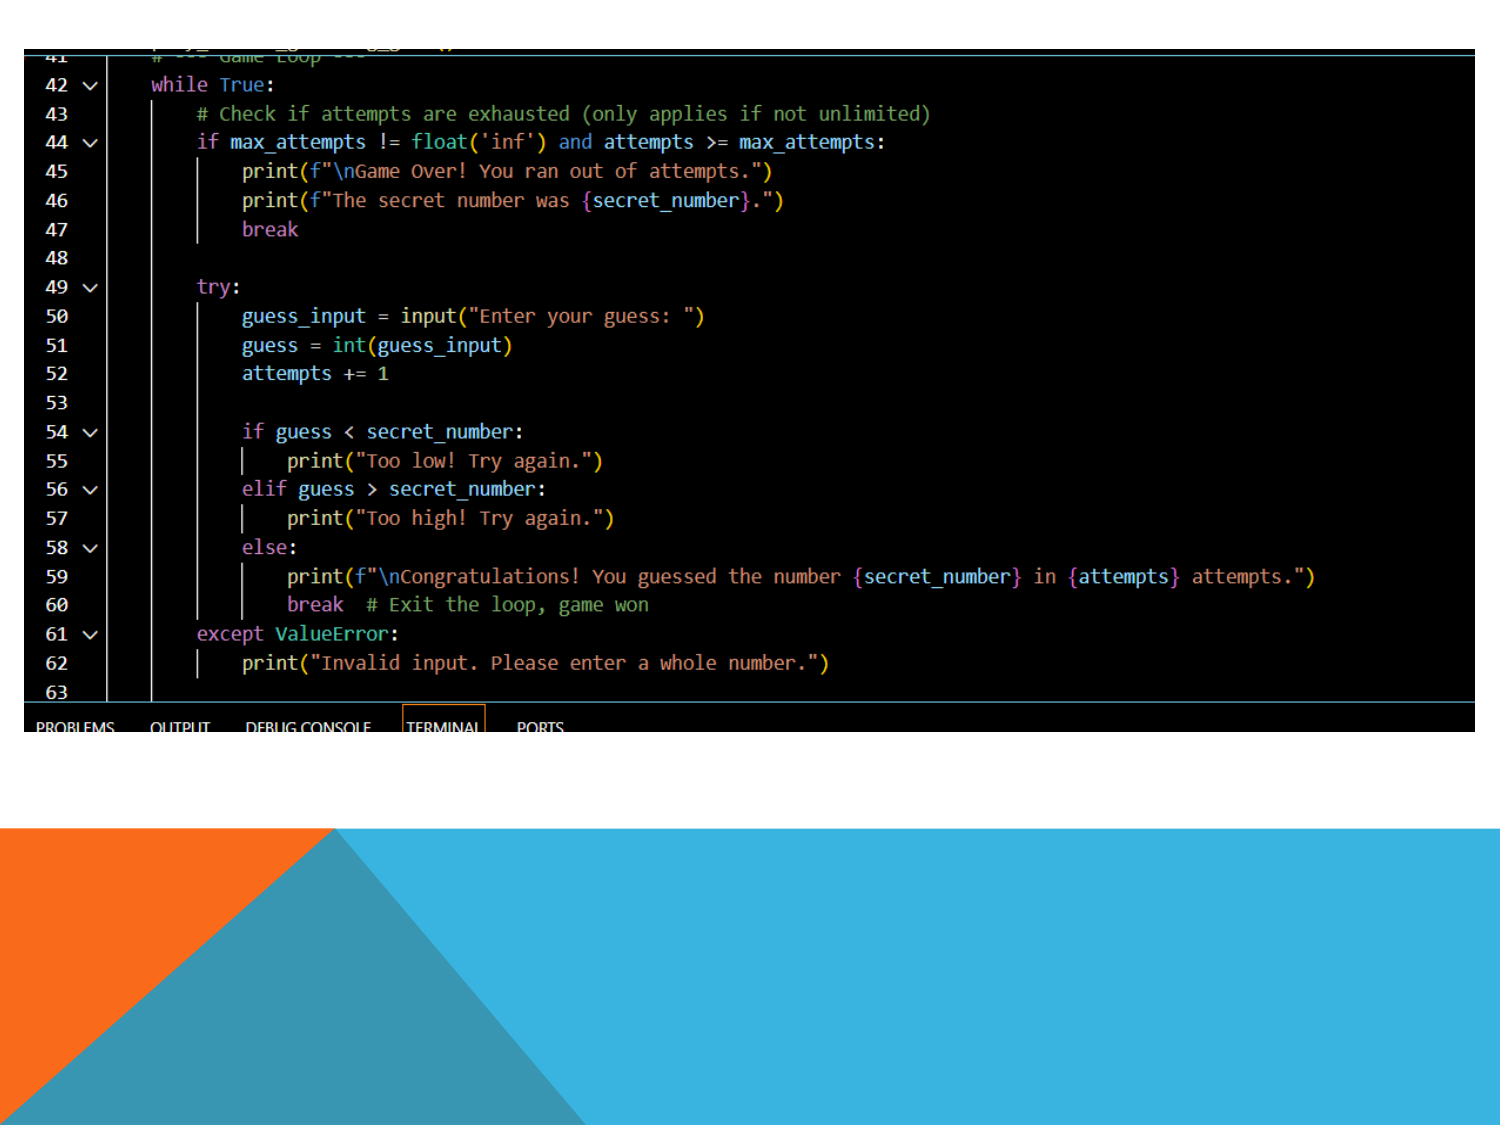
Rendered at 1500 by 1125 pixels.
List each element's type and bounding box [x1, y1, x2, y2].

picture [24, 49, 1476, 732]
